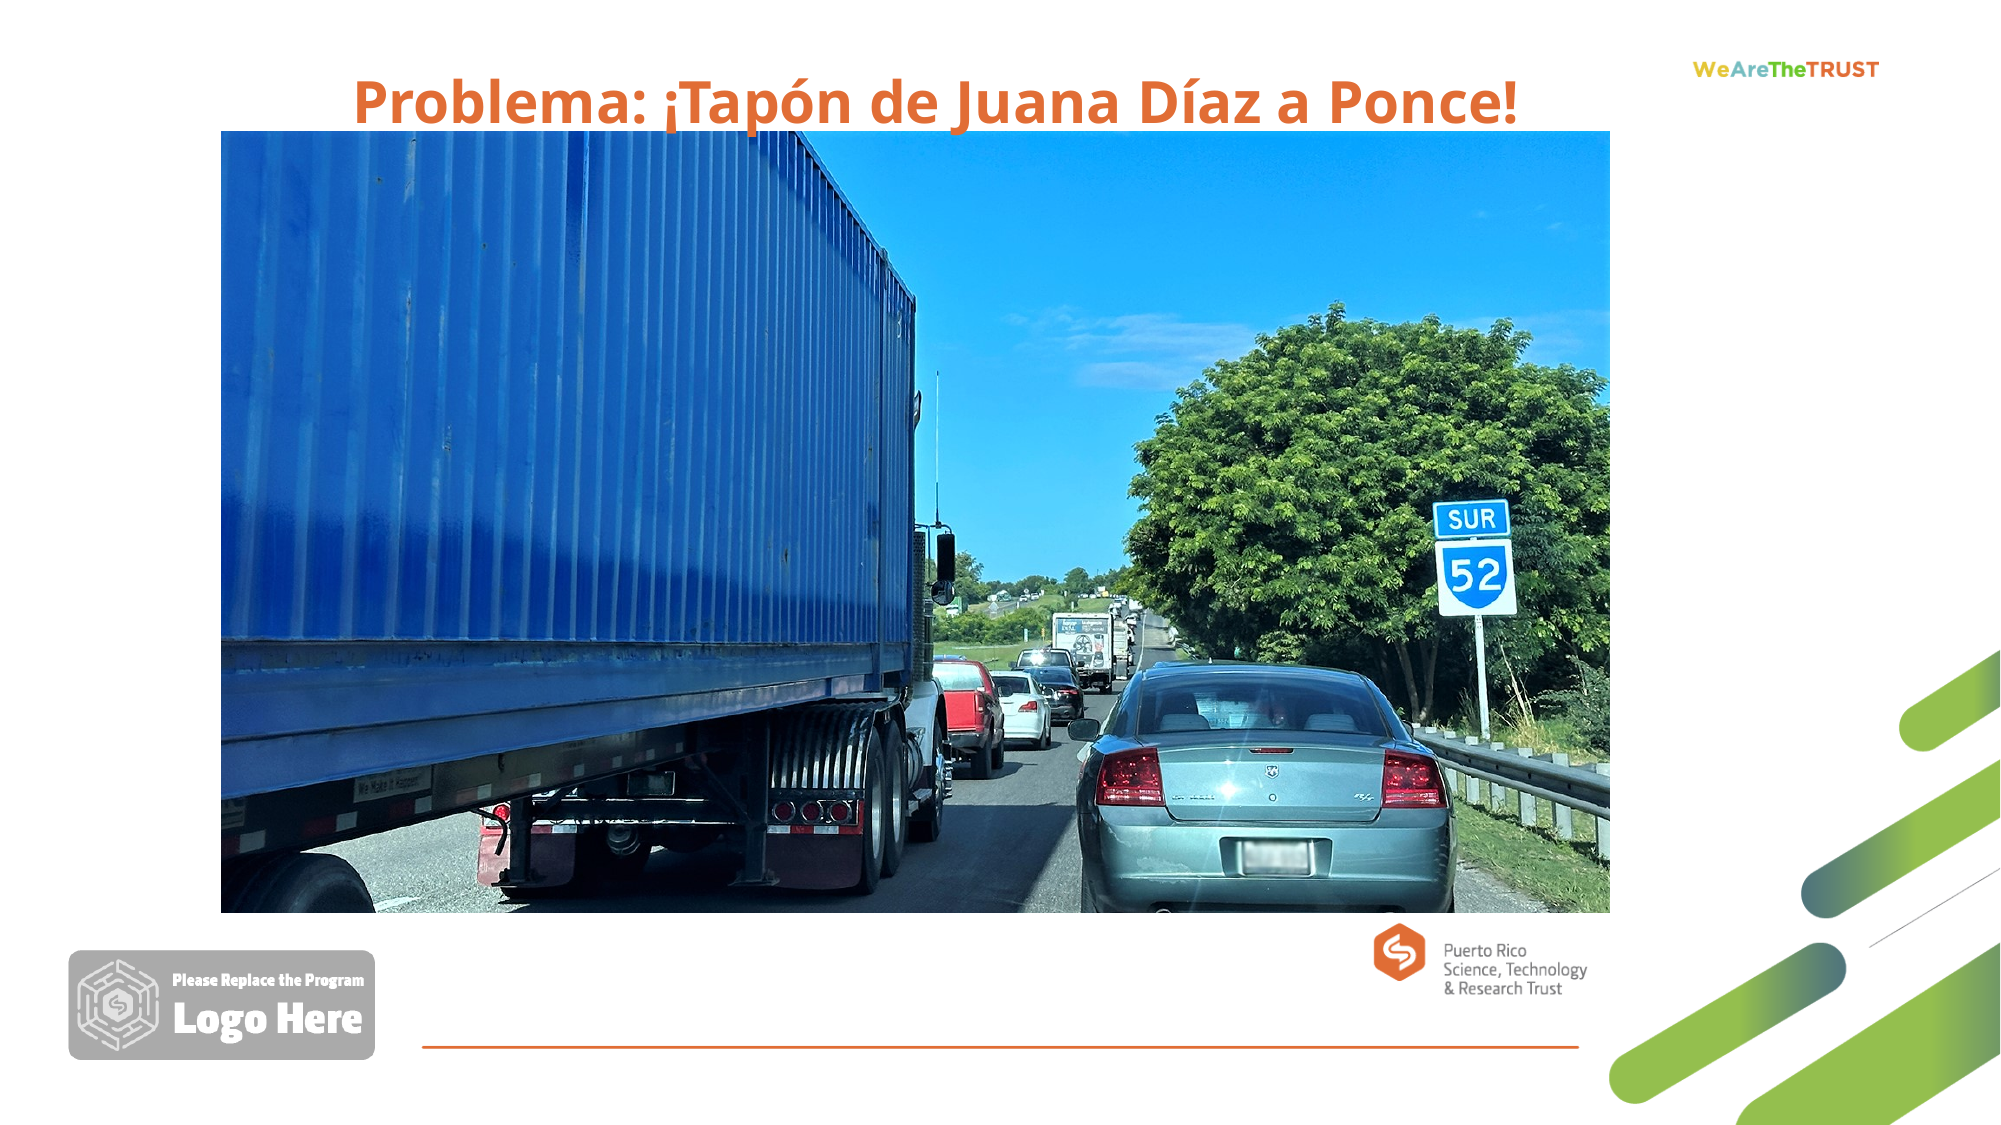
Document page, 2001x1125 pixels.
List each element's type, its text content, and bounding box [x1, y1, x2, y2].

list Problema: ¡Tapón de Juana Díaz a Ponce! [46, 22, 1826, 360]
picture [0, 0, 2001, 1125]
